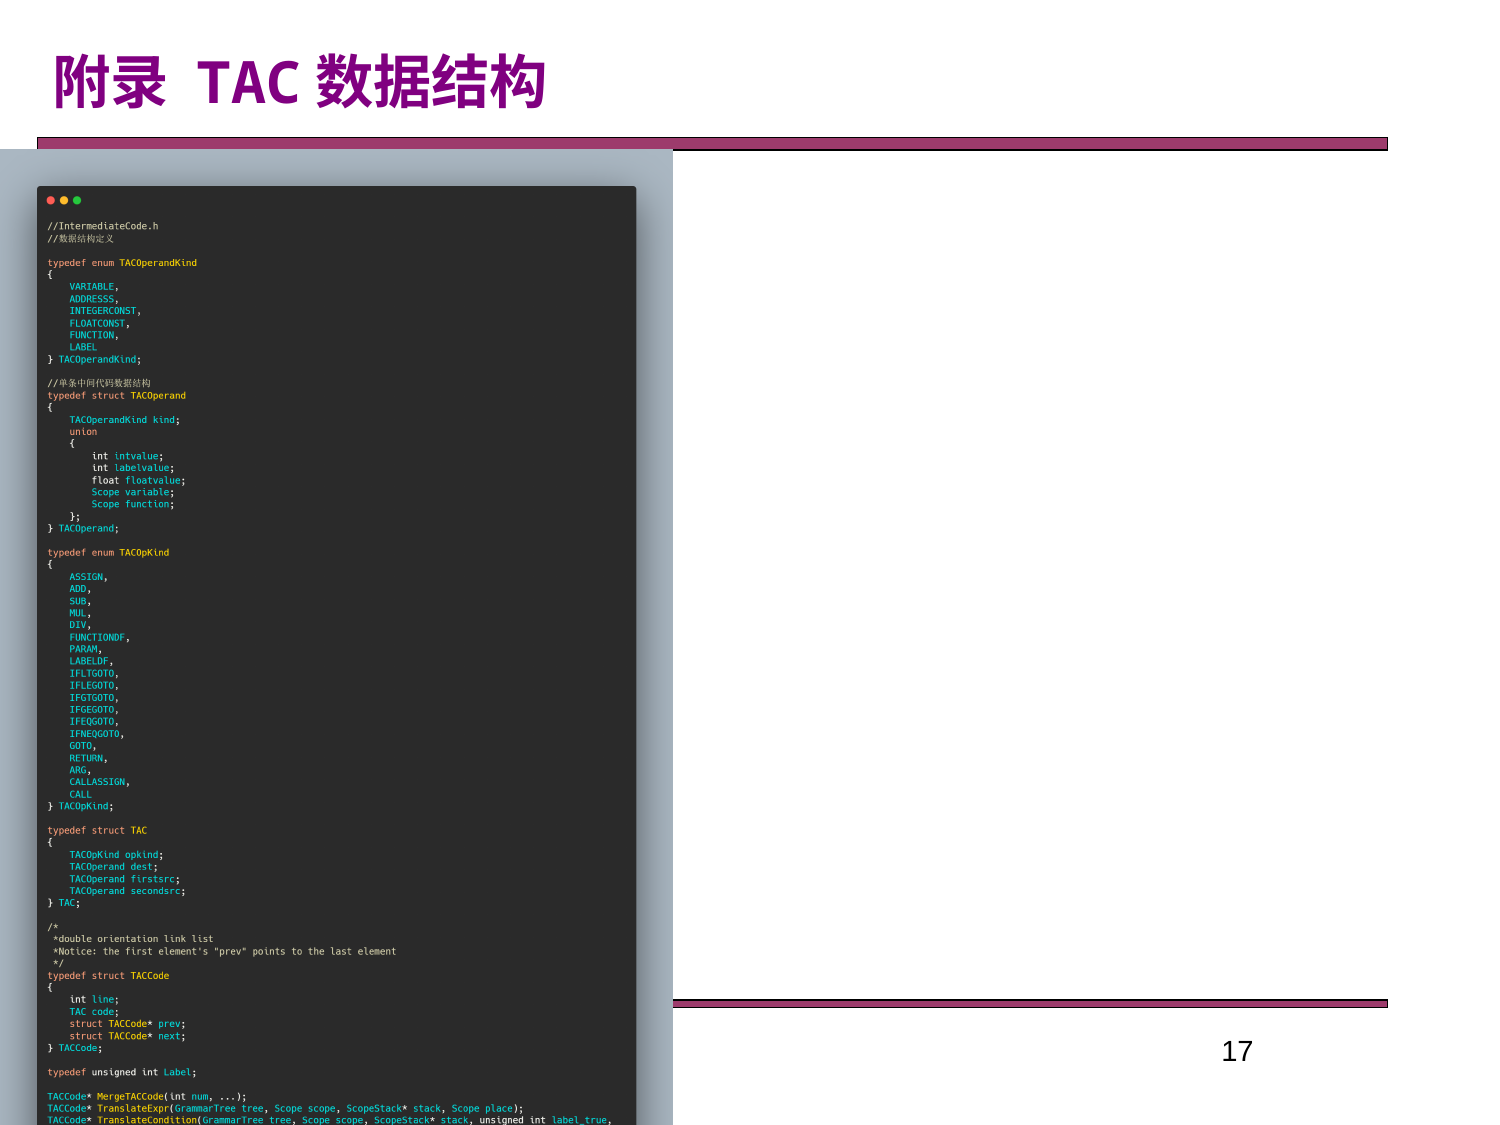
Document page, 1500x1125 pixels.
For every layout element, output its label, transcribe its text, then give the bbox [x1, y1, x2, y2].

picture [0, 149, 673, 1125]
text_box 附录 TAC数据结构 [37, 37, 1400, 123]
slide_number 17 [1062, 1025, 1413, 1066]
